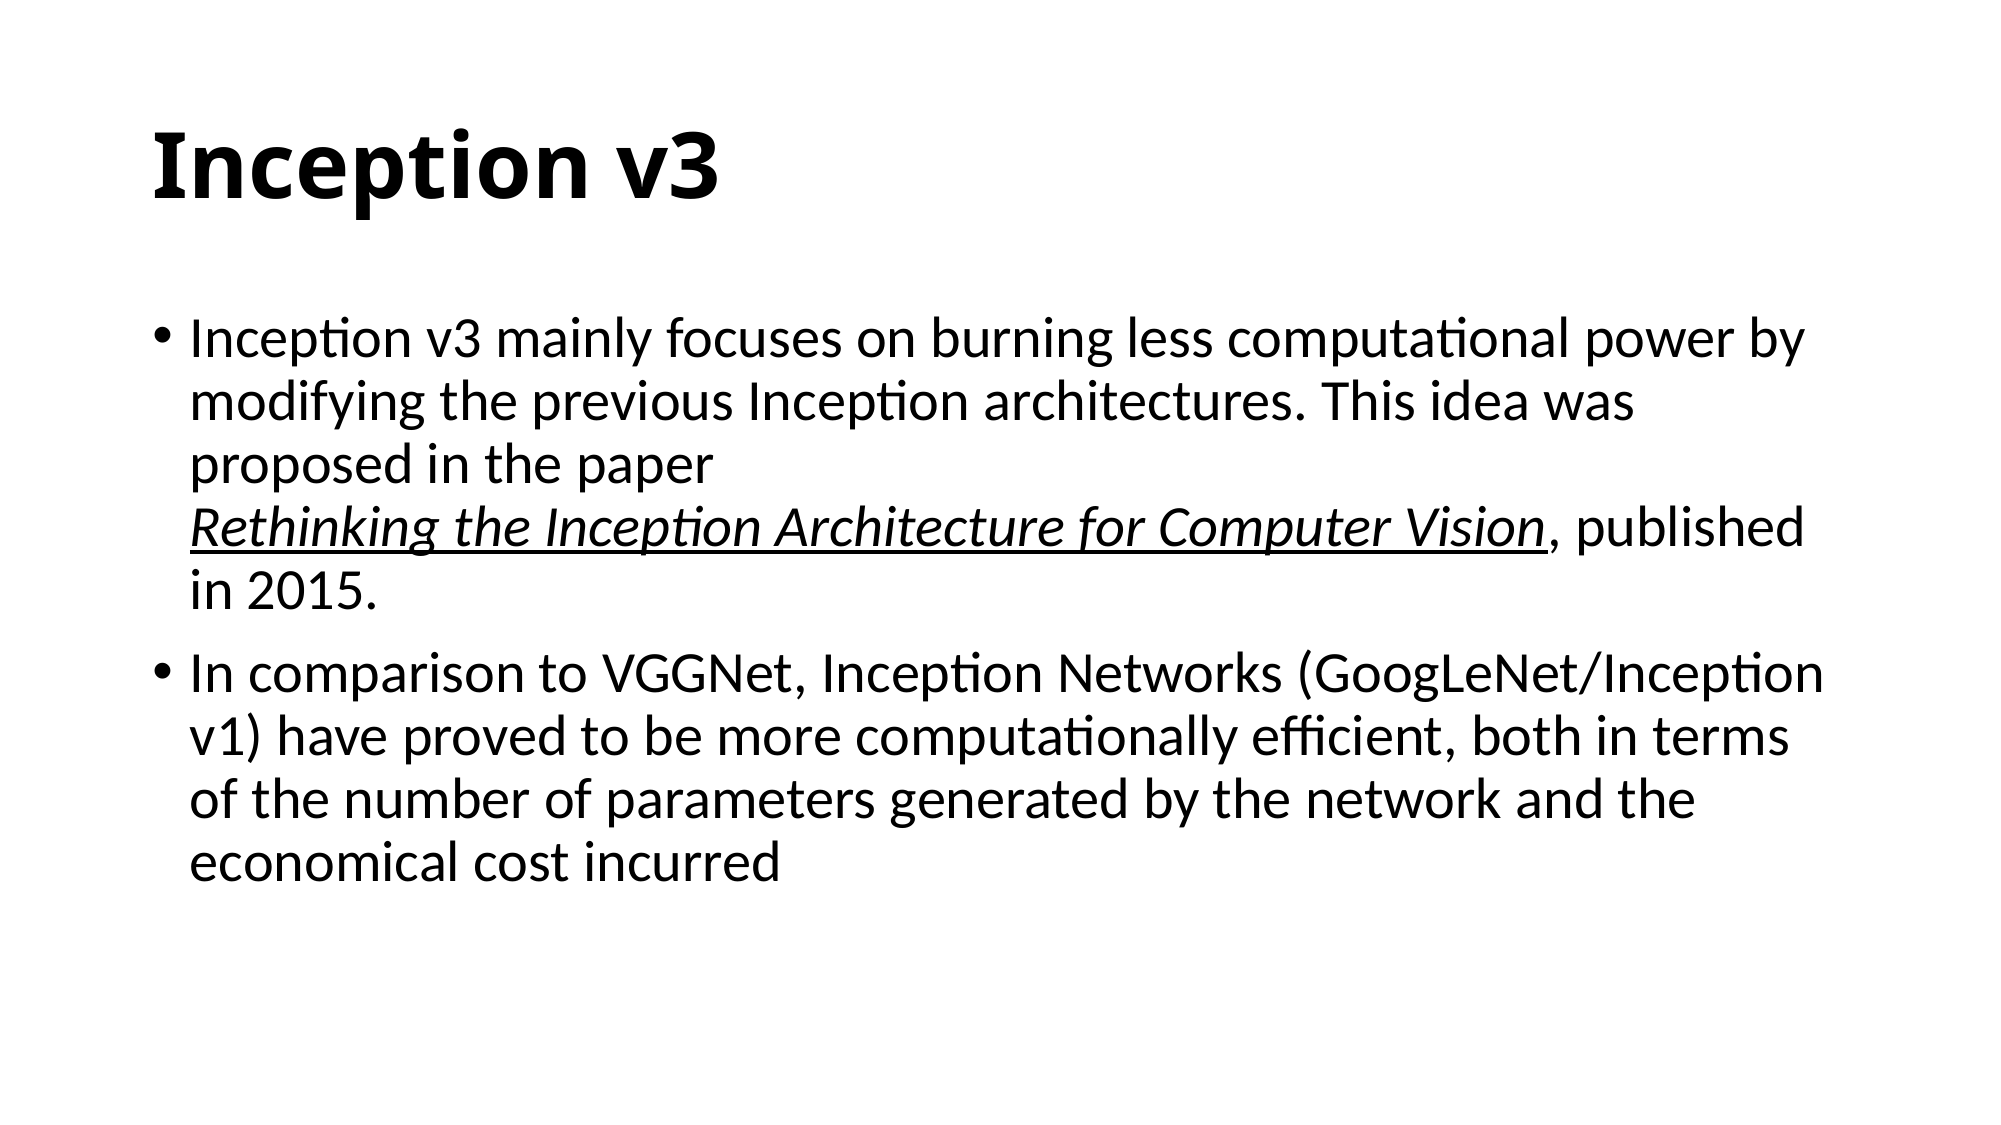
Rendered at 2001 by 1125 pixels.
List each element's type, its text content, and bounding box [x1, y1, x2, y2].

title Inception v3 [137, 59, 1863, 278]
list Inception v3 mainly focuses on burning less computational power by modifying the previous Inception architectures. This idea was proposed in the paper Rethinking the Inception Architecture for Computer Vision, published in 2015. In comparison to VGGNet, Inception Networks (GoogLeNet/Inception v1) have proved to be more computationally efficient, both in terms of the number of parameters generated by the network and the economical cost incurred [137, 299, 1863, 1014]
